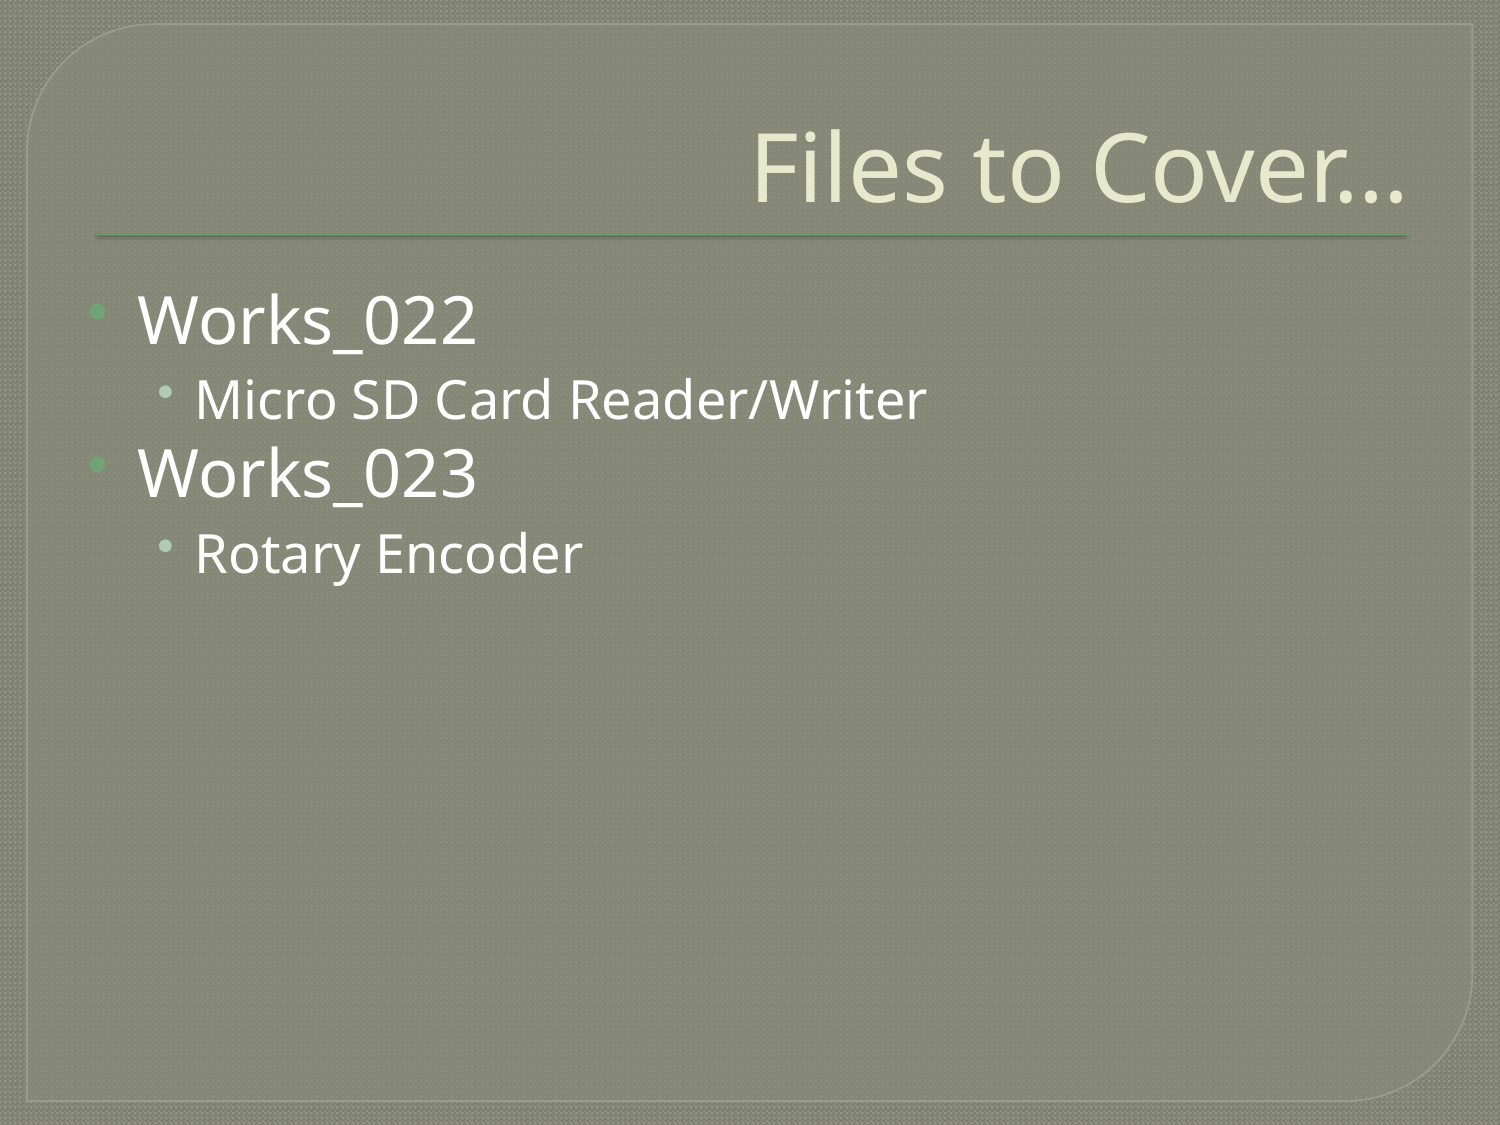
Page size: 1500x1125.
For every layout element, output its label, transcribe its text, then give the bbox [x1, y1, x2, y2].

list Works_022 Micro SD Card Reader/Writer Works_023 Rotary Encoder [75, 270, 1425, 1013]
title Files to Cover… [75, 41, 1425, 230]
